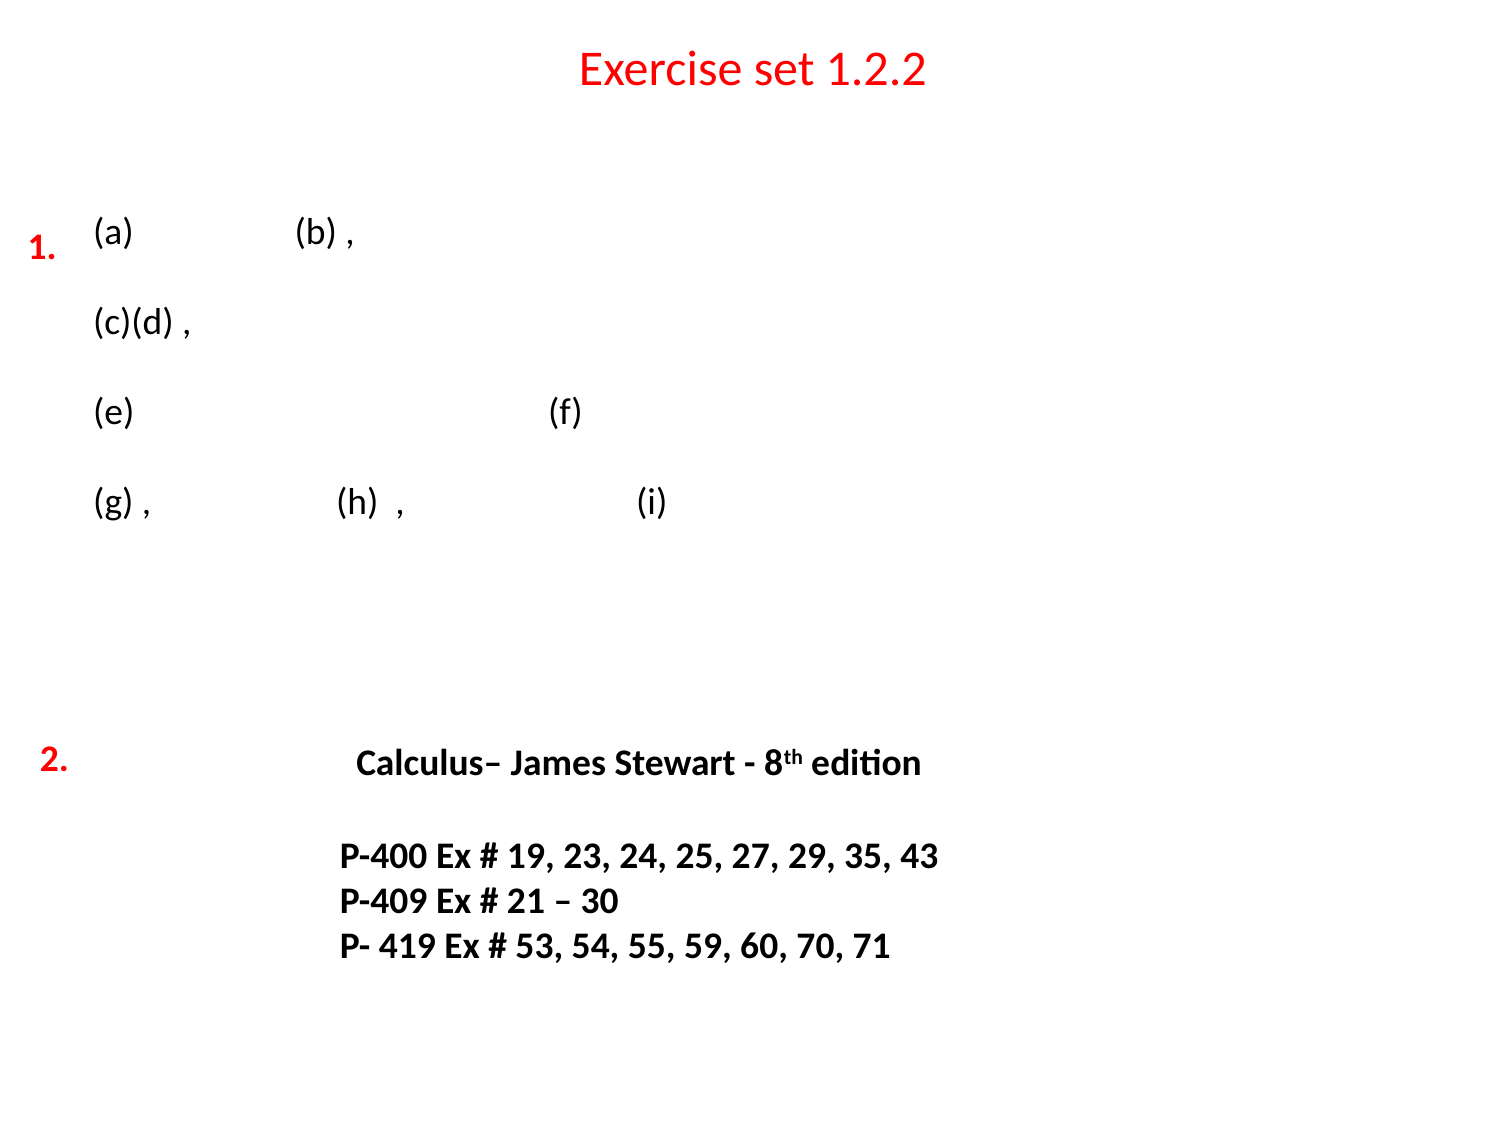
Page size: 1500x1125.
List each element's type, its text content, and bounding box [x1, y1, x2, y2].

text_box 2. [25, 726, 85, 787]
text_box Exercise set 1.2.2 [506, 31, 988, 100]
text_box Calculus– James Stewart - 8th edition [341, 730, 937, 791]
text_box P-400 Ex # 19, 23, 24, 25, 27, 29, 35, 43 P-409 Ex # 21 – 30 P- 419 Ex # 53, 54, 55, 59, 60, 70, 71 [324, 823, 1025, 974]
text_box 1. [12, 214, 72, 275]
